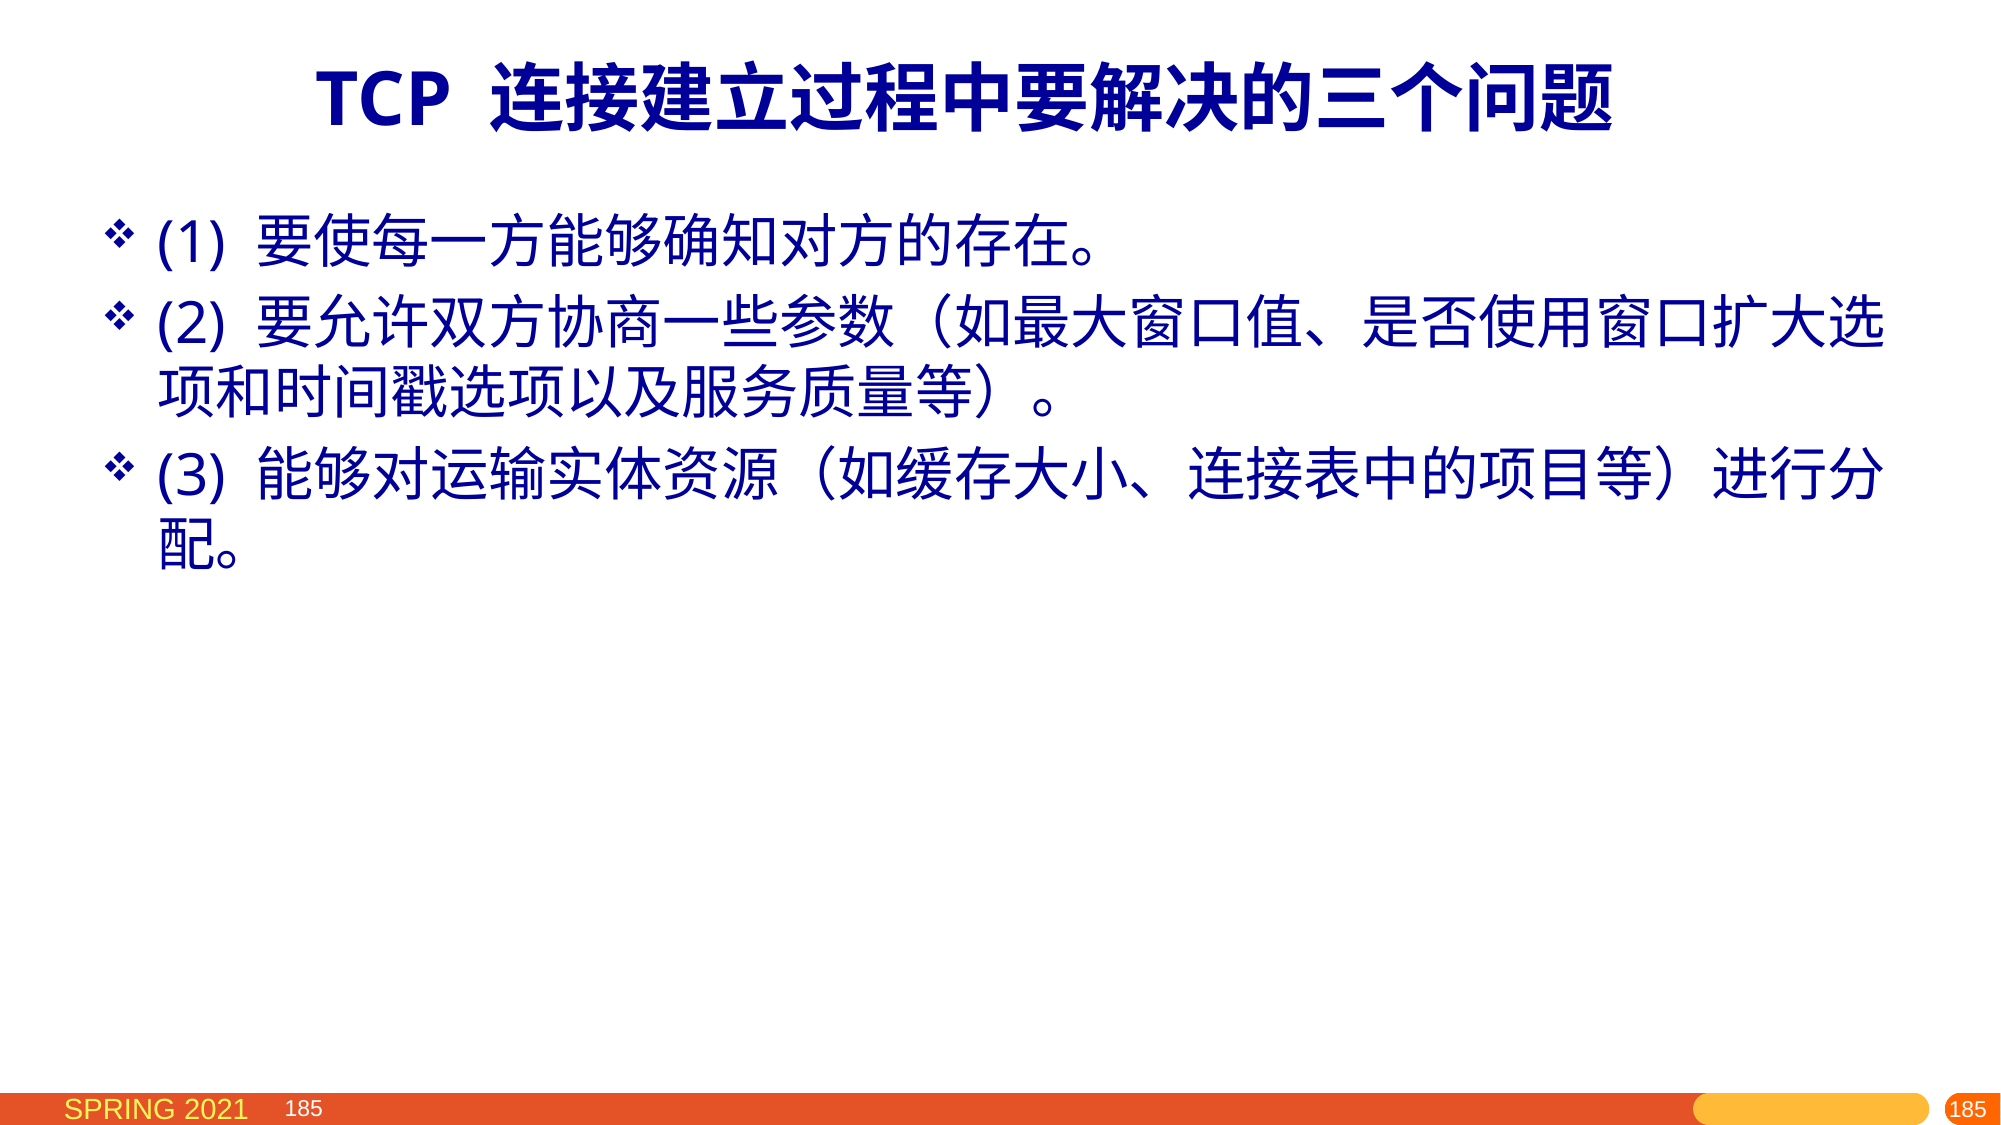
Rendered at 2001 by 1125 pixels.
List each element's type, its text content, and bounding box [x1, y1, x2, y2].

list (1) 要使每一方能够确知对方的存在。 (2) 要允许双方协商一些参数（如最大窗口值、是否使用窗口扩大选项和时间戳选项以及服务质量等）。 (3) 能够对运输实体资源（如缓存大小、连接表中的项目等）进行分配。 [86, 196, 1914, 1035]
title TCP 连接建立过程中要解决的三个问题 [268, 30, 1662, 161]
